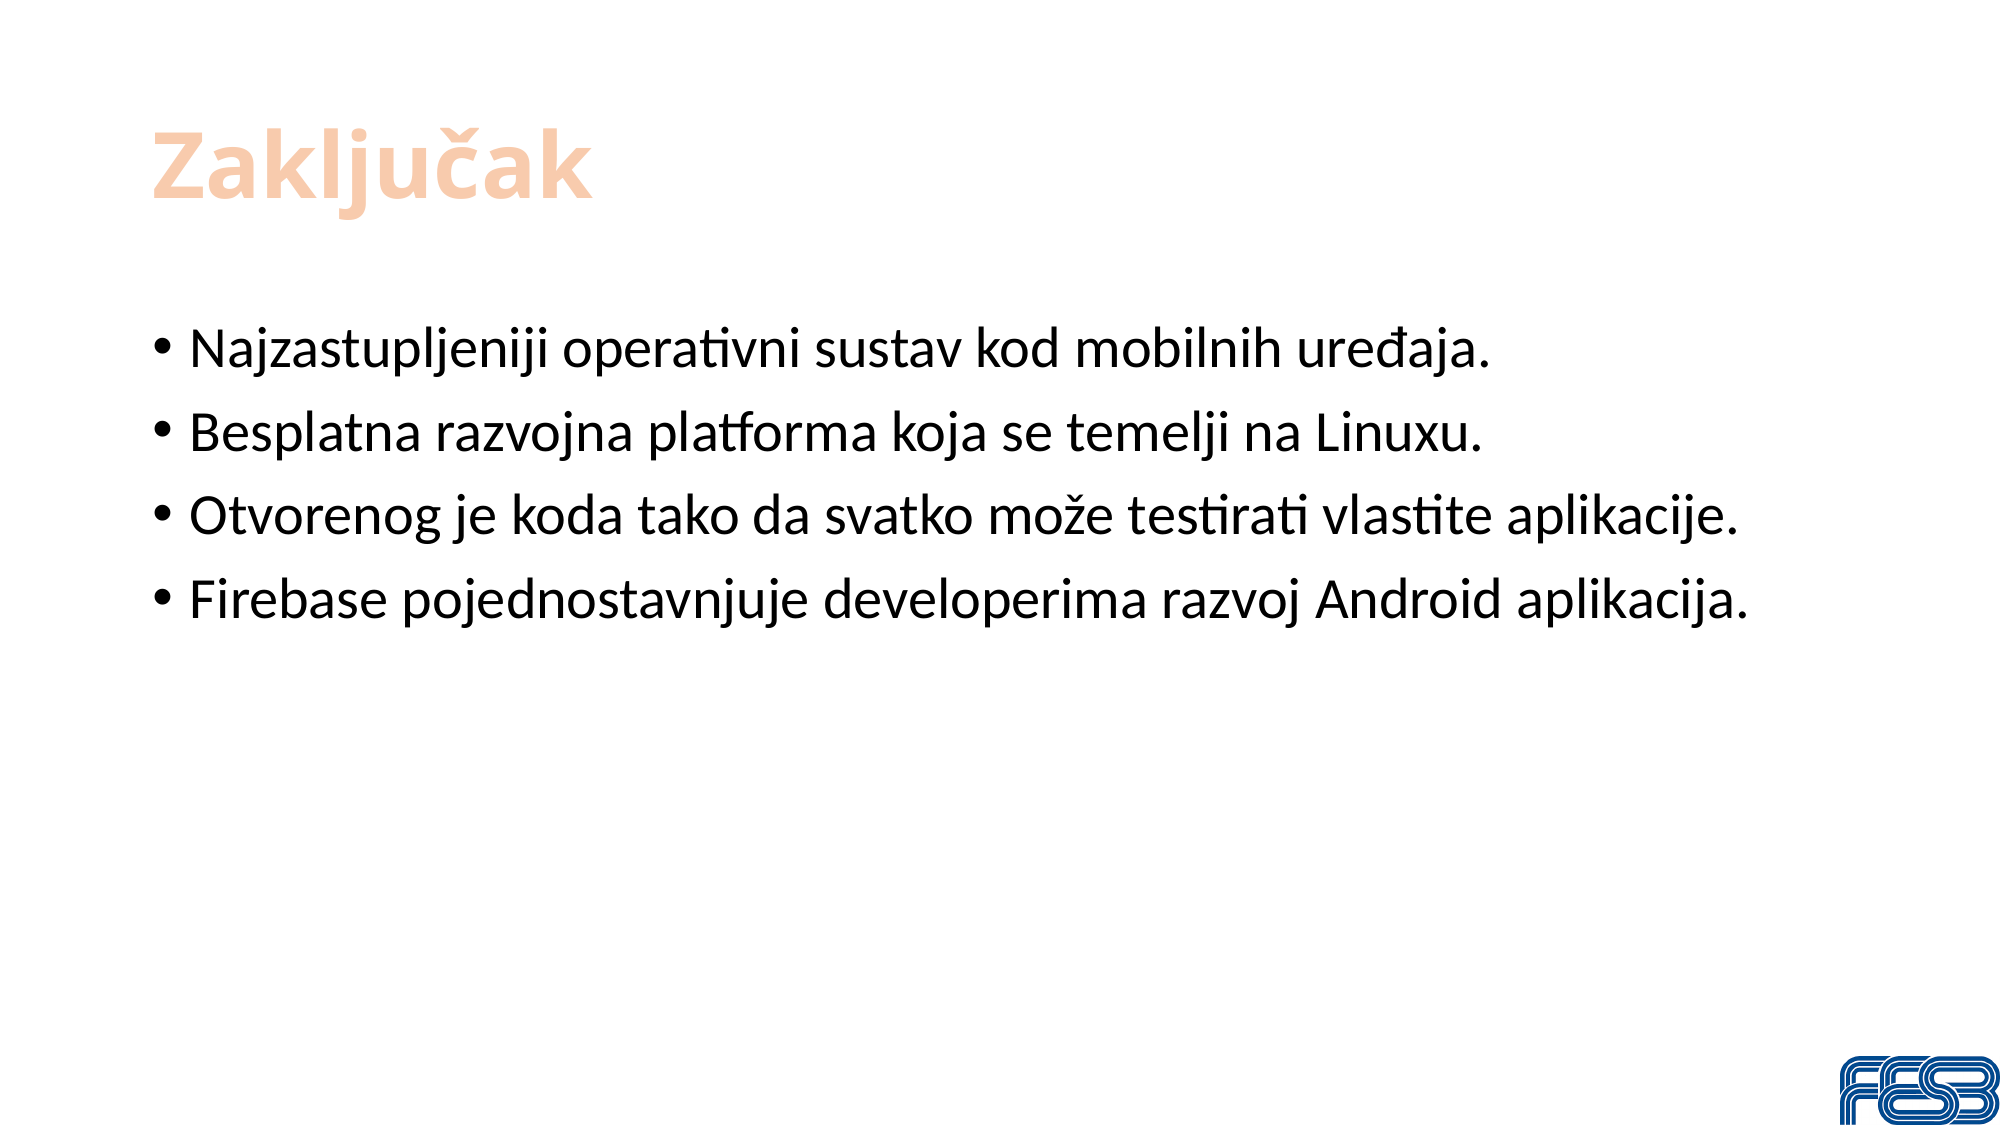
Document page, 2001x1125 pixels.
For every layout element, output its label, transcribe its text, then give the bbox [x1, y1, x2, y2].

title Zaključak [137, 59, 1863, 278]
picture [1840, 1056, 2000, 1125]
list Najzastupljeniji operativni sustav kod mobilnih uređaja. Besplatna razvojna platforma koja se temelji na Linuxu. Otvorenog je koda tako da svatko može testirati vlastite aplikacije. Firebase pojednostavnjuje developerima razvoj Android aplikacija. [137, 309, 1863, 1024]
